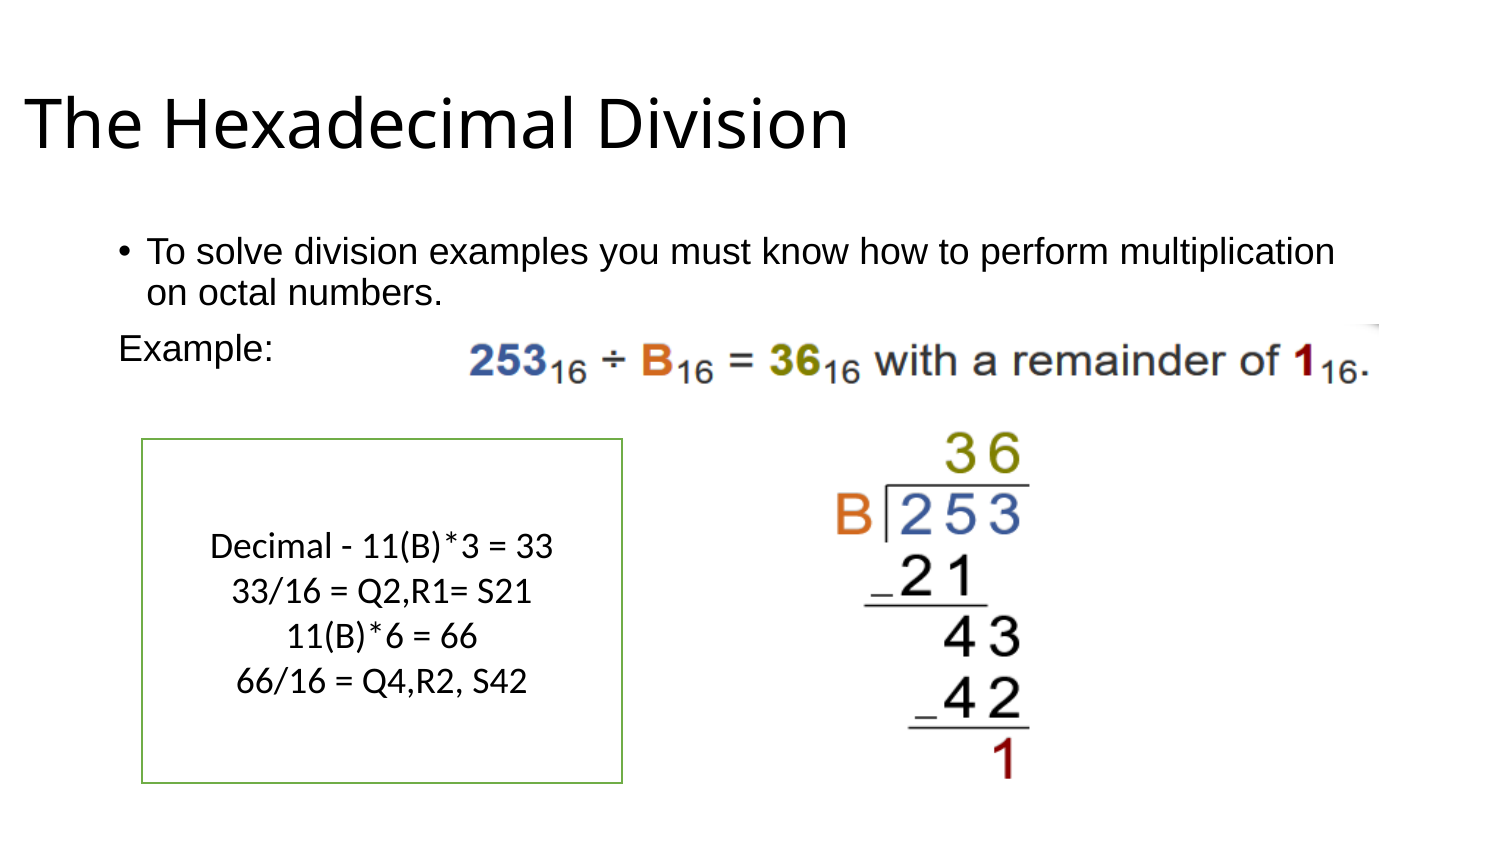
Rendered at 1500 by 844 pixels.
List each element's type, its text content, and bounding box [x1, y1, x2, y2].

list To solve division examples you must know how to perform multiplication on octal numbers. Example: [103, 224, 1397, 760]
picture [444, 324, 1379, 783]
text_box Decimal - 11(B)*3 = 33 33/16 = Q2,R1= S21 11(B)*6 = 66 66/16 = Q4,R2, S42 [141, 438, 623, 784]
title The Hexadecimal Division [9, 74, 1360, 180]
